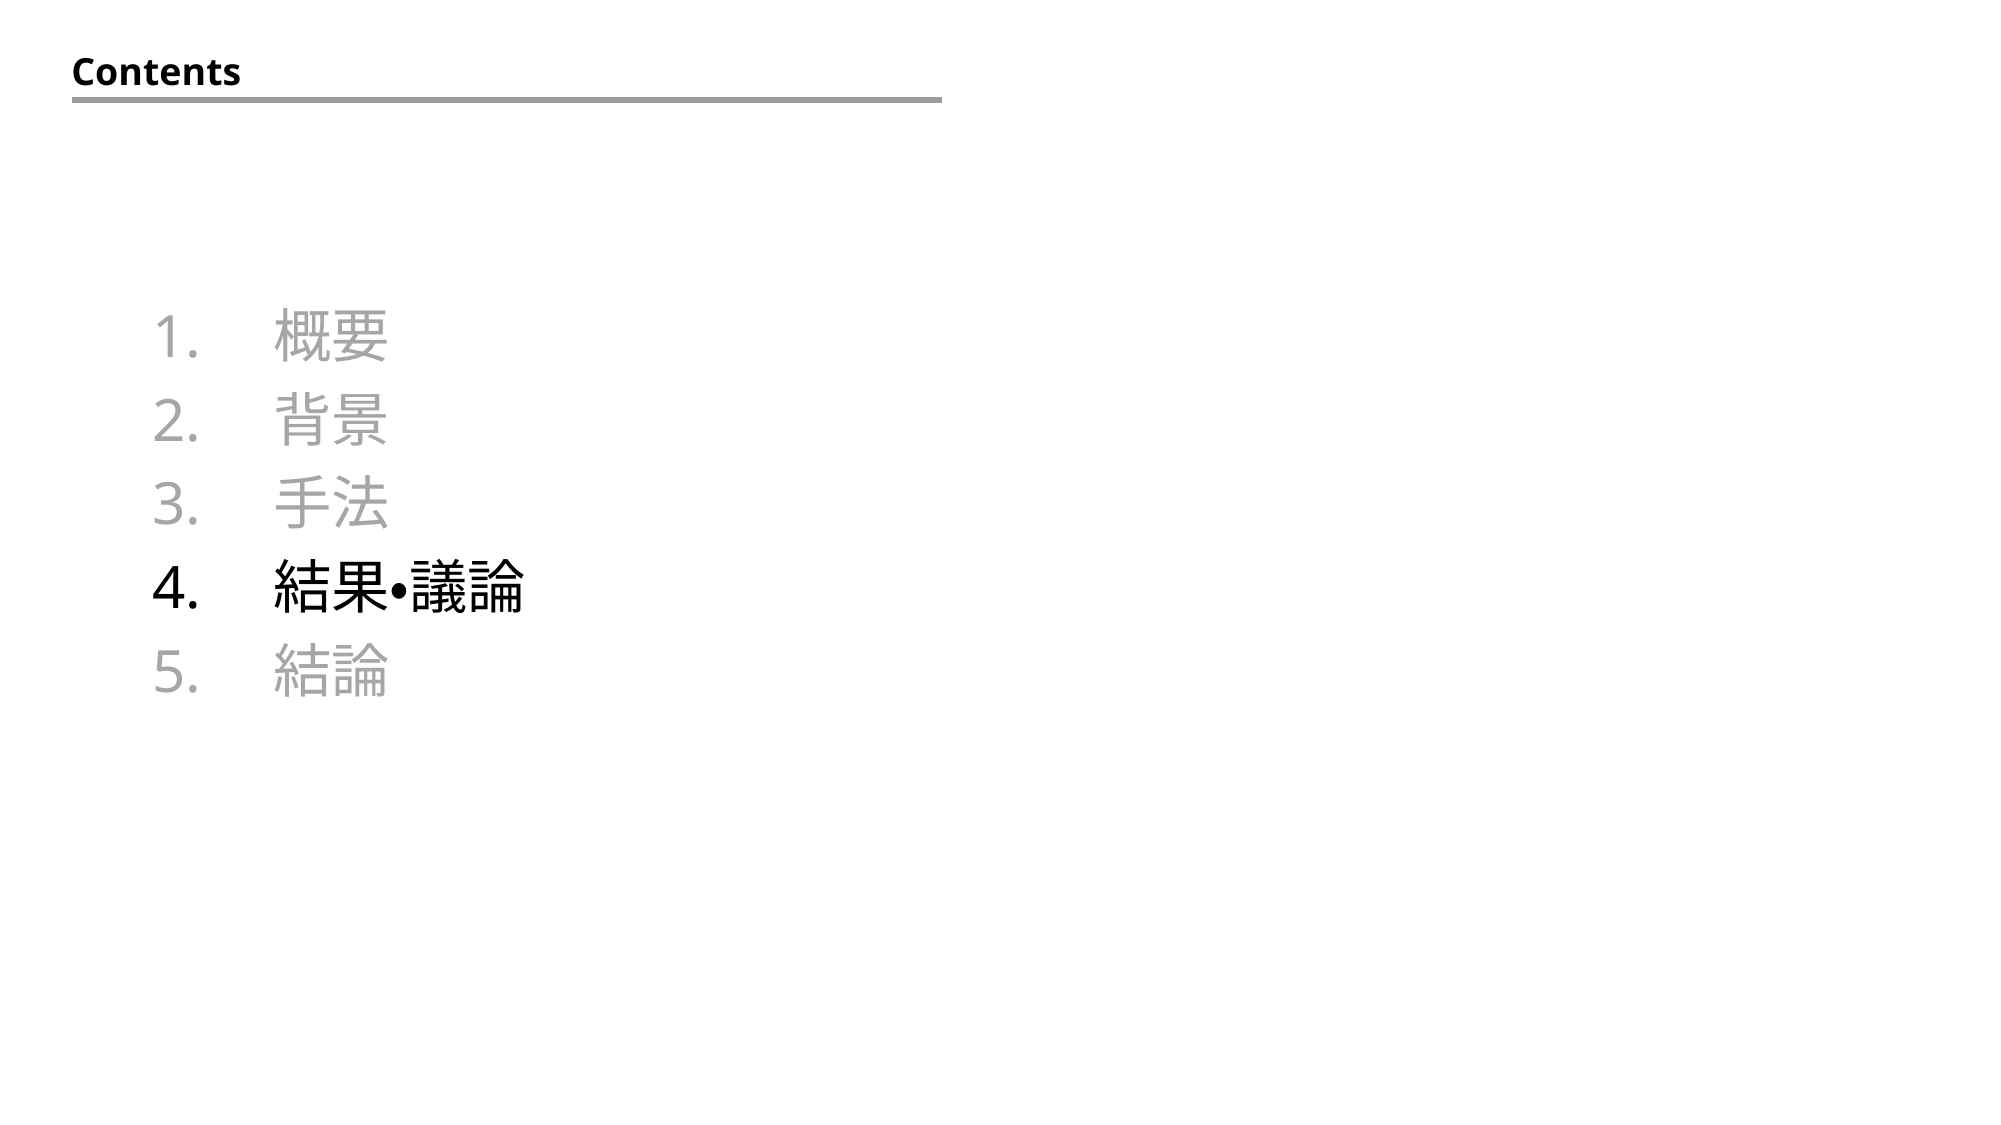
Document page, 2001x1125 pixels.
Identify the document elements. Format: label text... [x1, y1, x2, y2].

list 1. 概要 2. 背景 3. 手法 4. 結果・議論 5. 結論 [137, 299, 1863, 1014]
text_box Contents [56, 40, 340, 101]
